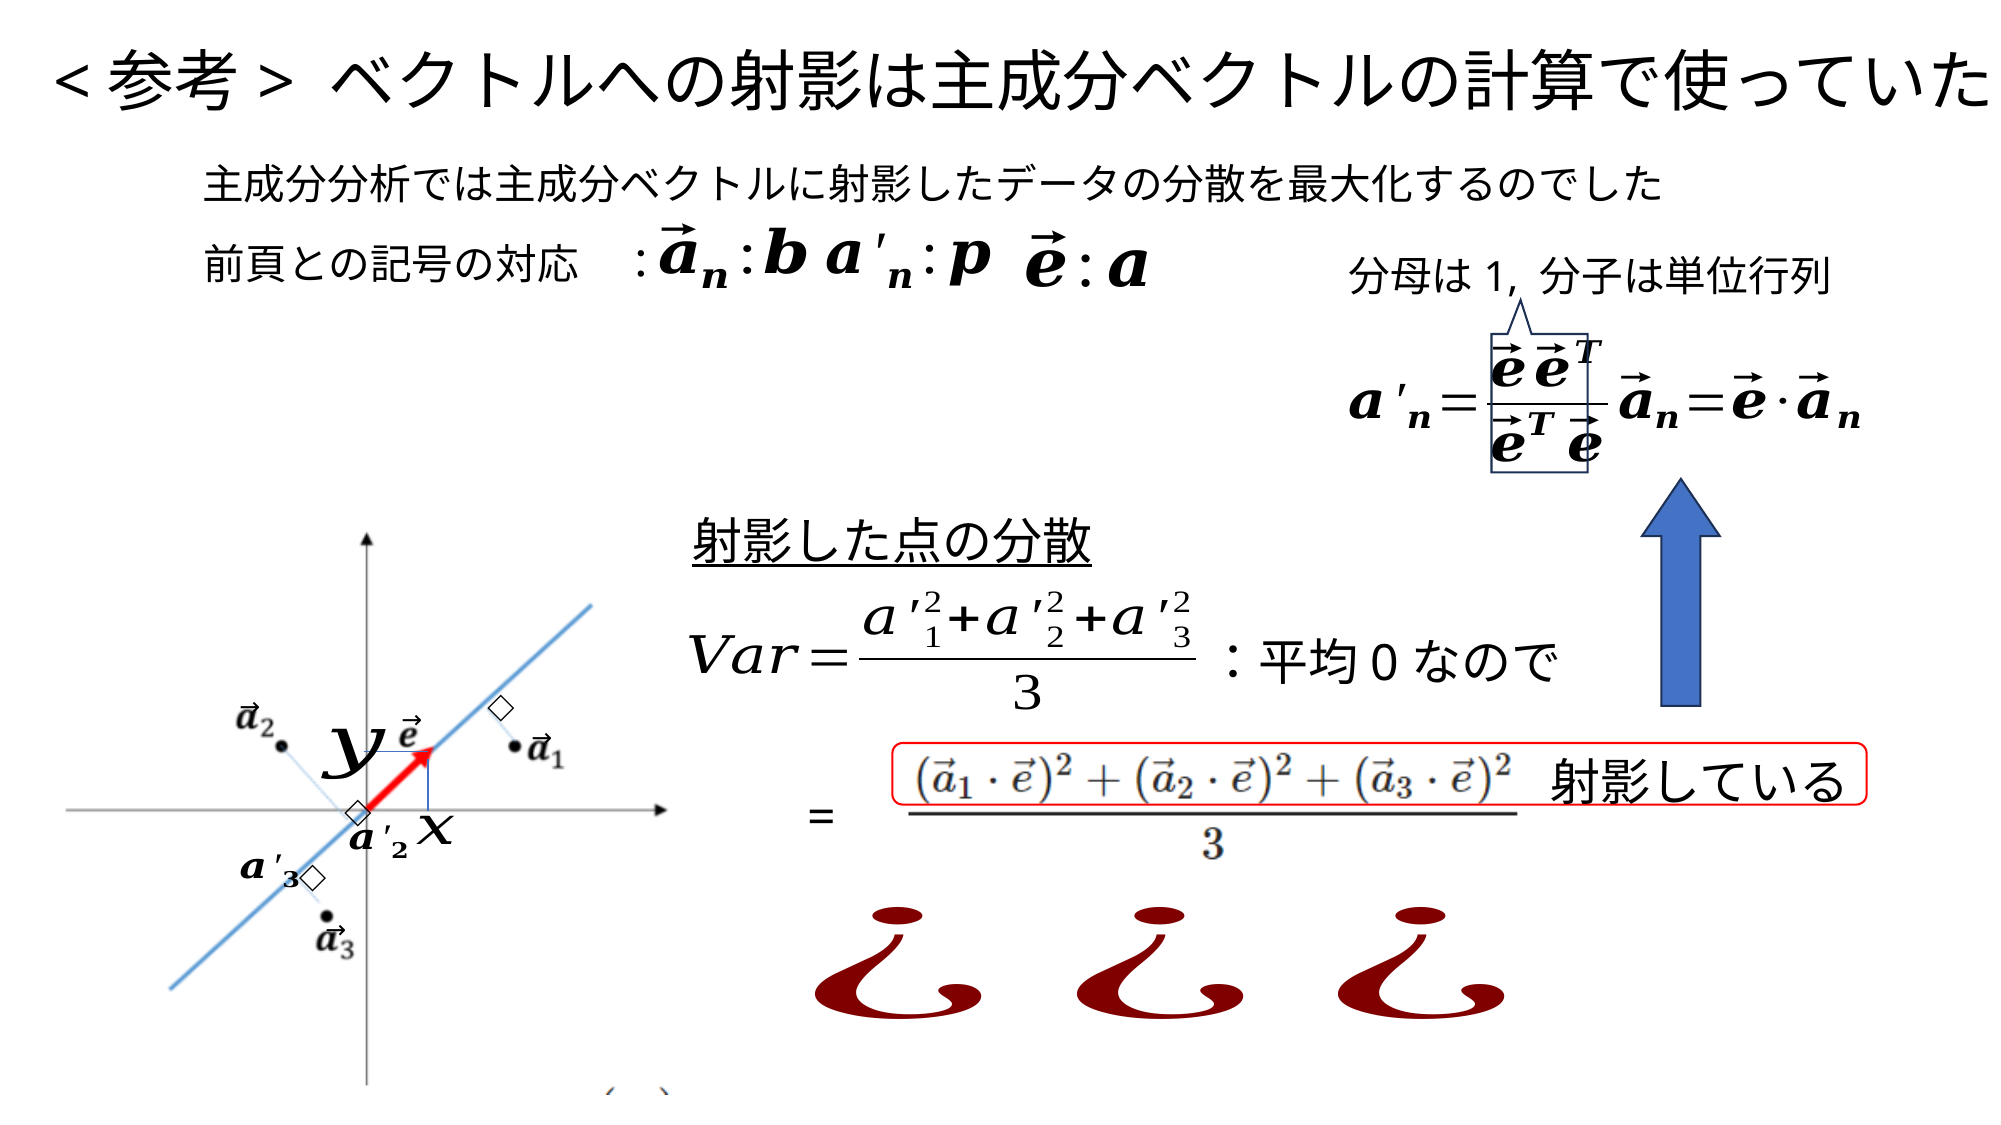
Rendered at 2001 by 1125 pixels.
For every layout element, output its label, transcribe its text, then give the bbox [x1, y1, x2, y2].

picture [892, 728, 1531, 885]
text_box 射影している [1535, 743, 1865, 818]
text_box 射影した点の分散 [677, 502, 1108, 578]
text_box [1490, 307, 1589, 474]
text_box 前頁との記号の対応 ： [188, 230, 678, 296]
text_box 分母は1, 分子は単位行列 [1333, 242, 1847, 307]
text_box = [792, 776, 851, 852]
picture [25, 508, 690, 1095]
text_box [1640, 476, 1722, 707]
text_box [1531, 741, 1861, 806]
text_box <参考> ベクトルへの射影は主成分ベクトルの計算で使っていた [38, 31, 2000, 126]
text_box 主成分分析では主成分ベクトルに射影したデータの分散を最大化するのでした [187, 150, 1679, 215]
text_box ：平均0なので [1193, 623, 1576, 698]
